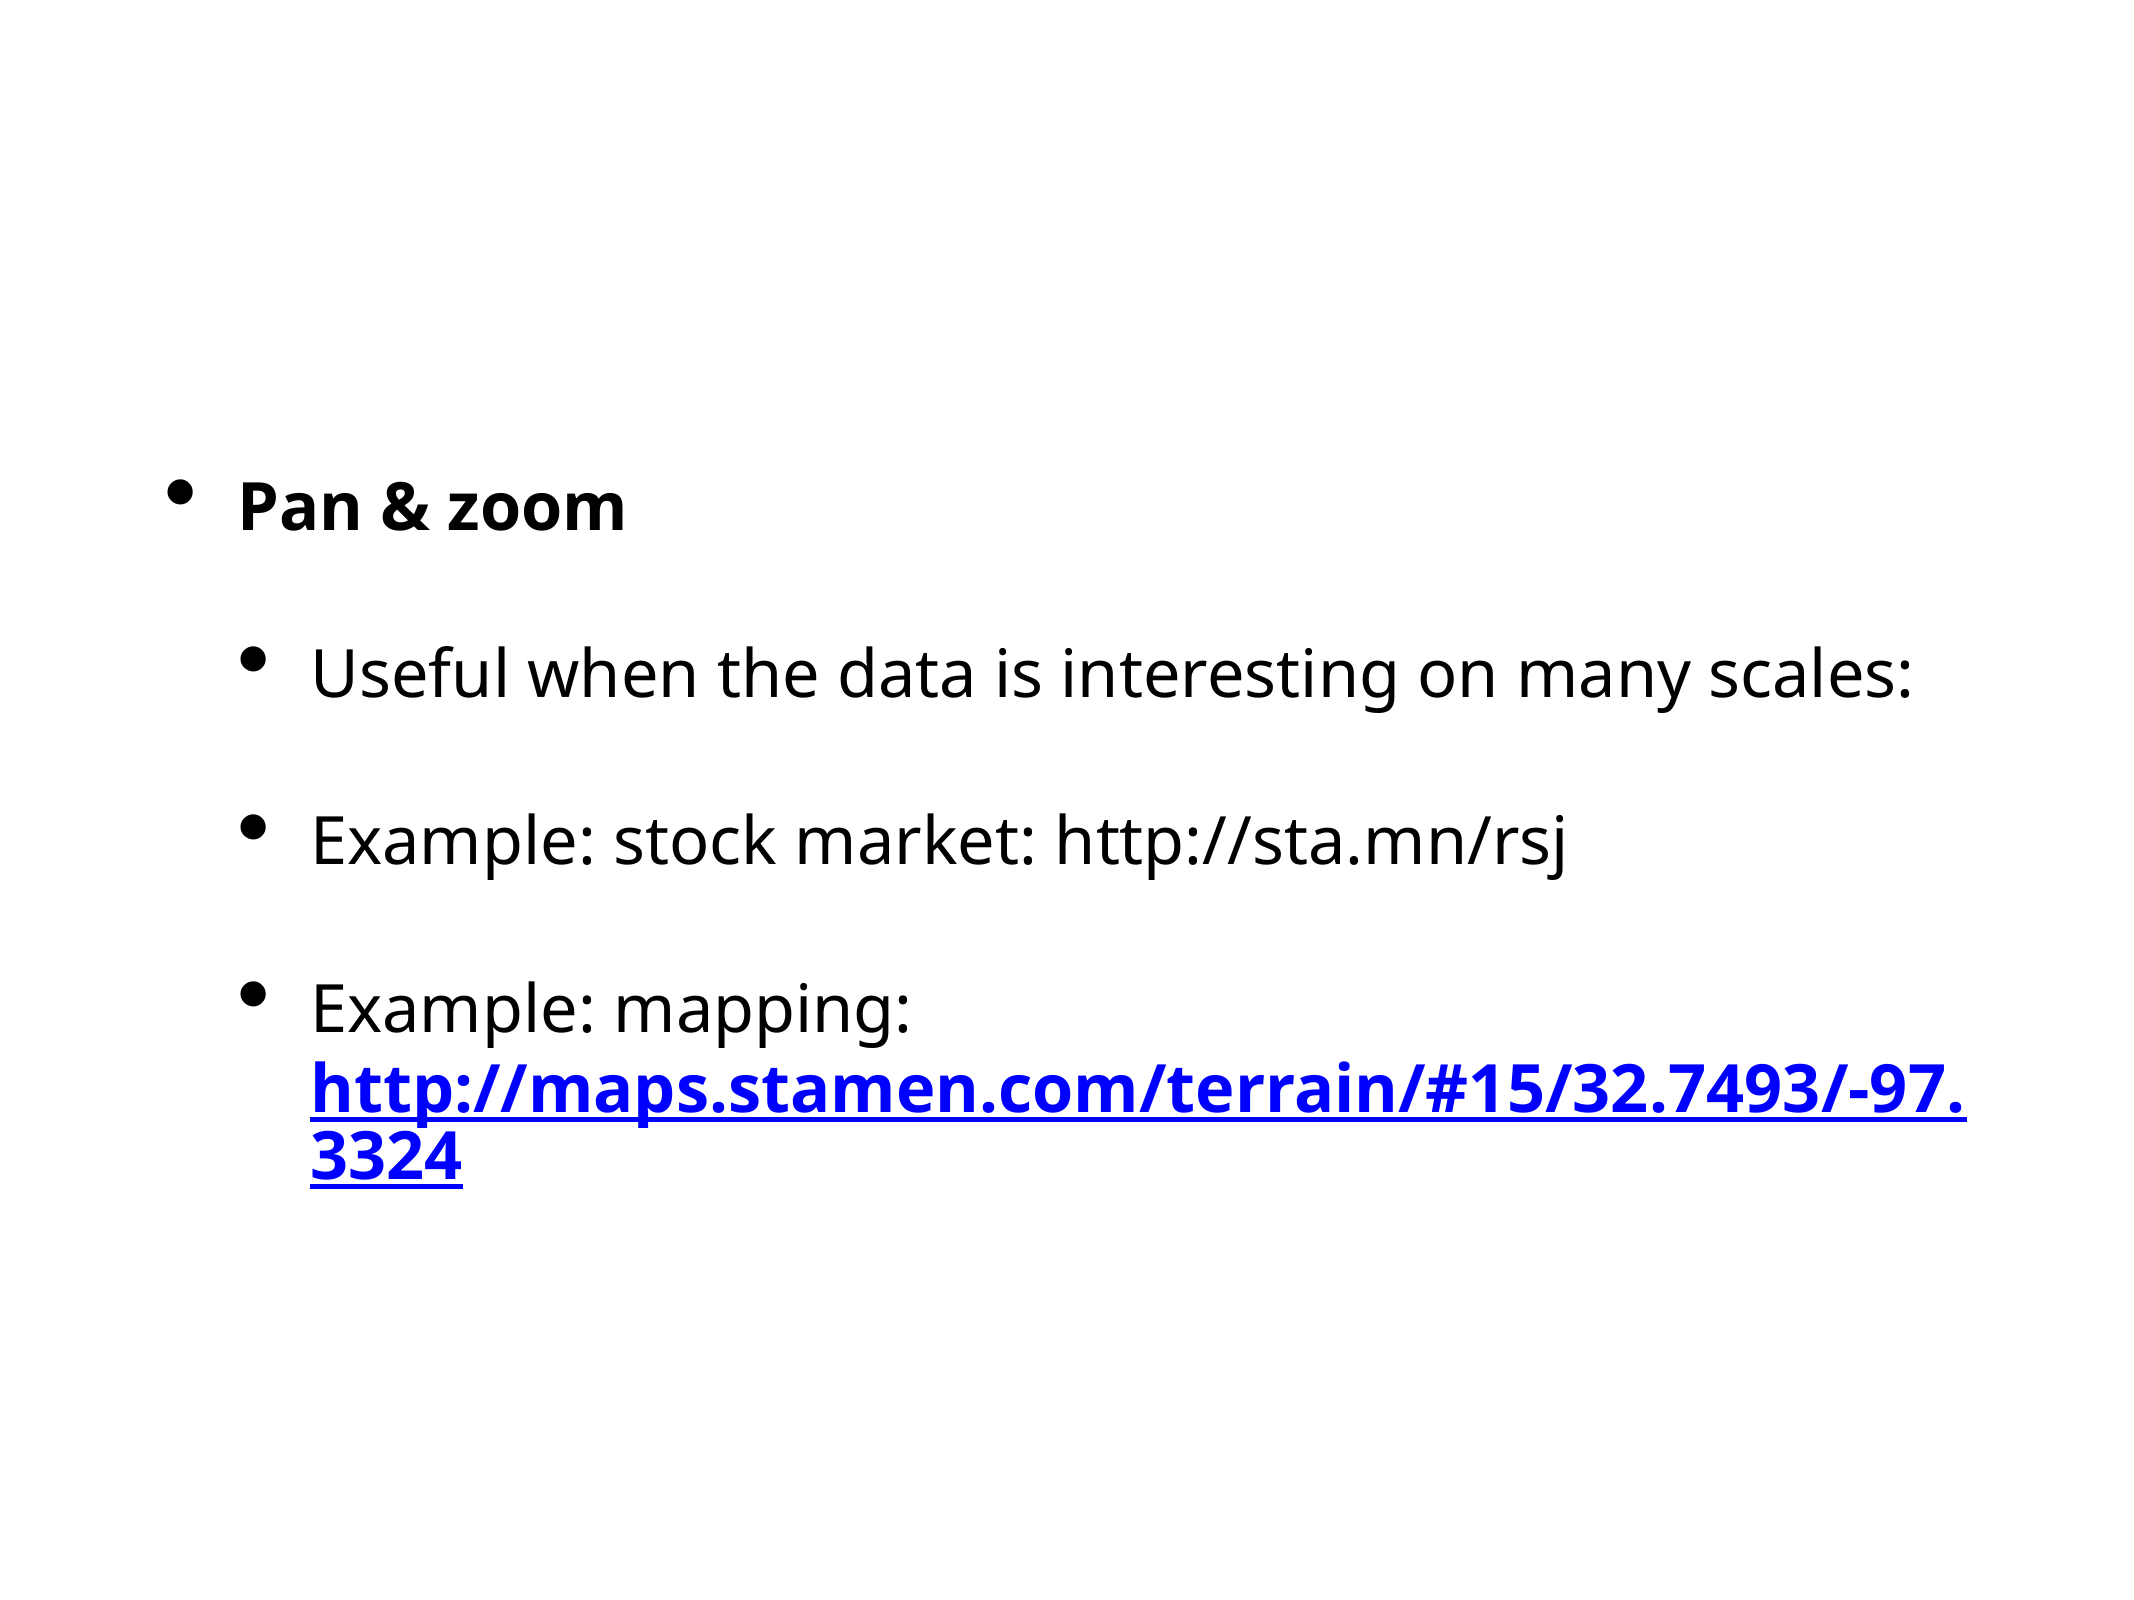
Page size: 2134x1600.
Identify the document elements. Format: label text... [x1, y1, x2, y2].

list Pan & zoom Useful when the data is interesting on many scales: Example: stock market: http://sta.mn/rsj Example: mapping: http://maps.stamen.com/terrain/#15/32.7493/-97.3324 [155, 207, 1978, 1393]
